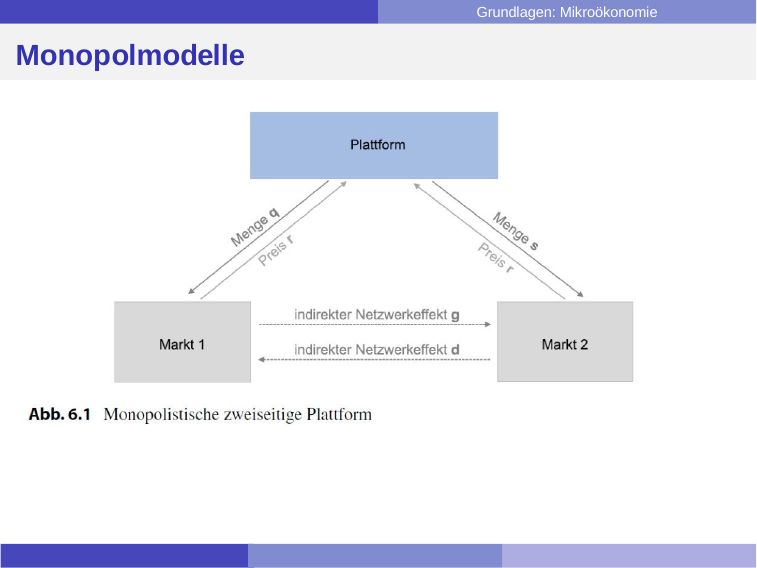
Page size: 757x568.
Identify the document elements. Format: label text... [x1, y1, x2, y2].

title Monopolmodelle [15, 39, 741, 72]
text_box [22, 101, 734, 426]
